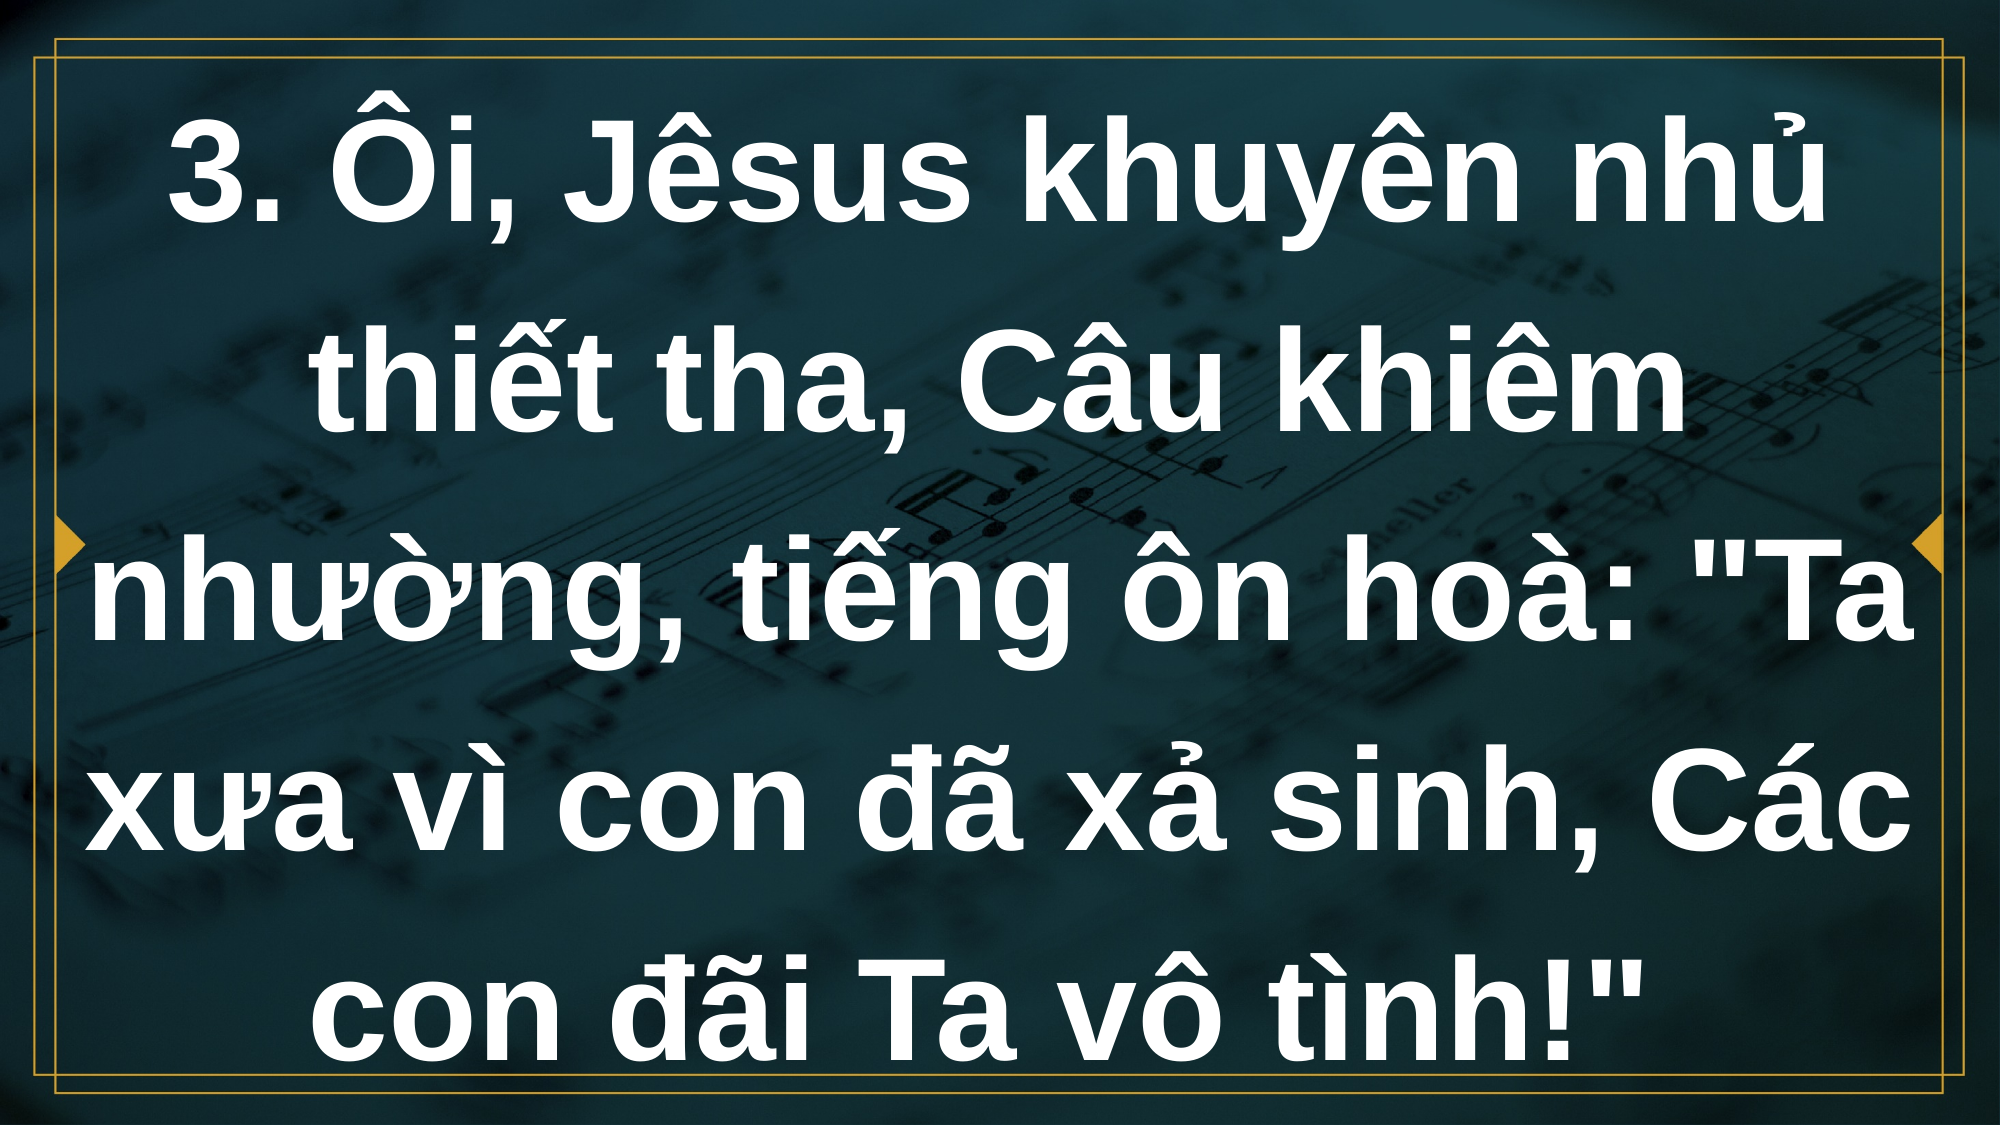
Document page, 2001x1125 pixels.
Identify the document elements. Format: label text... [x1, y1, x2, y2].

title 3. Ôi, Jêsus khuyên nhủ thiết tha, Câu khiêm nhường, tiếng ôn hoà: "Ta xưa vì con đã xả sinh, Các con đãi Ta vô tình!" [55, 53, 1945, 1077]
picture [0, 0, 2000, 1125]
